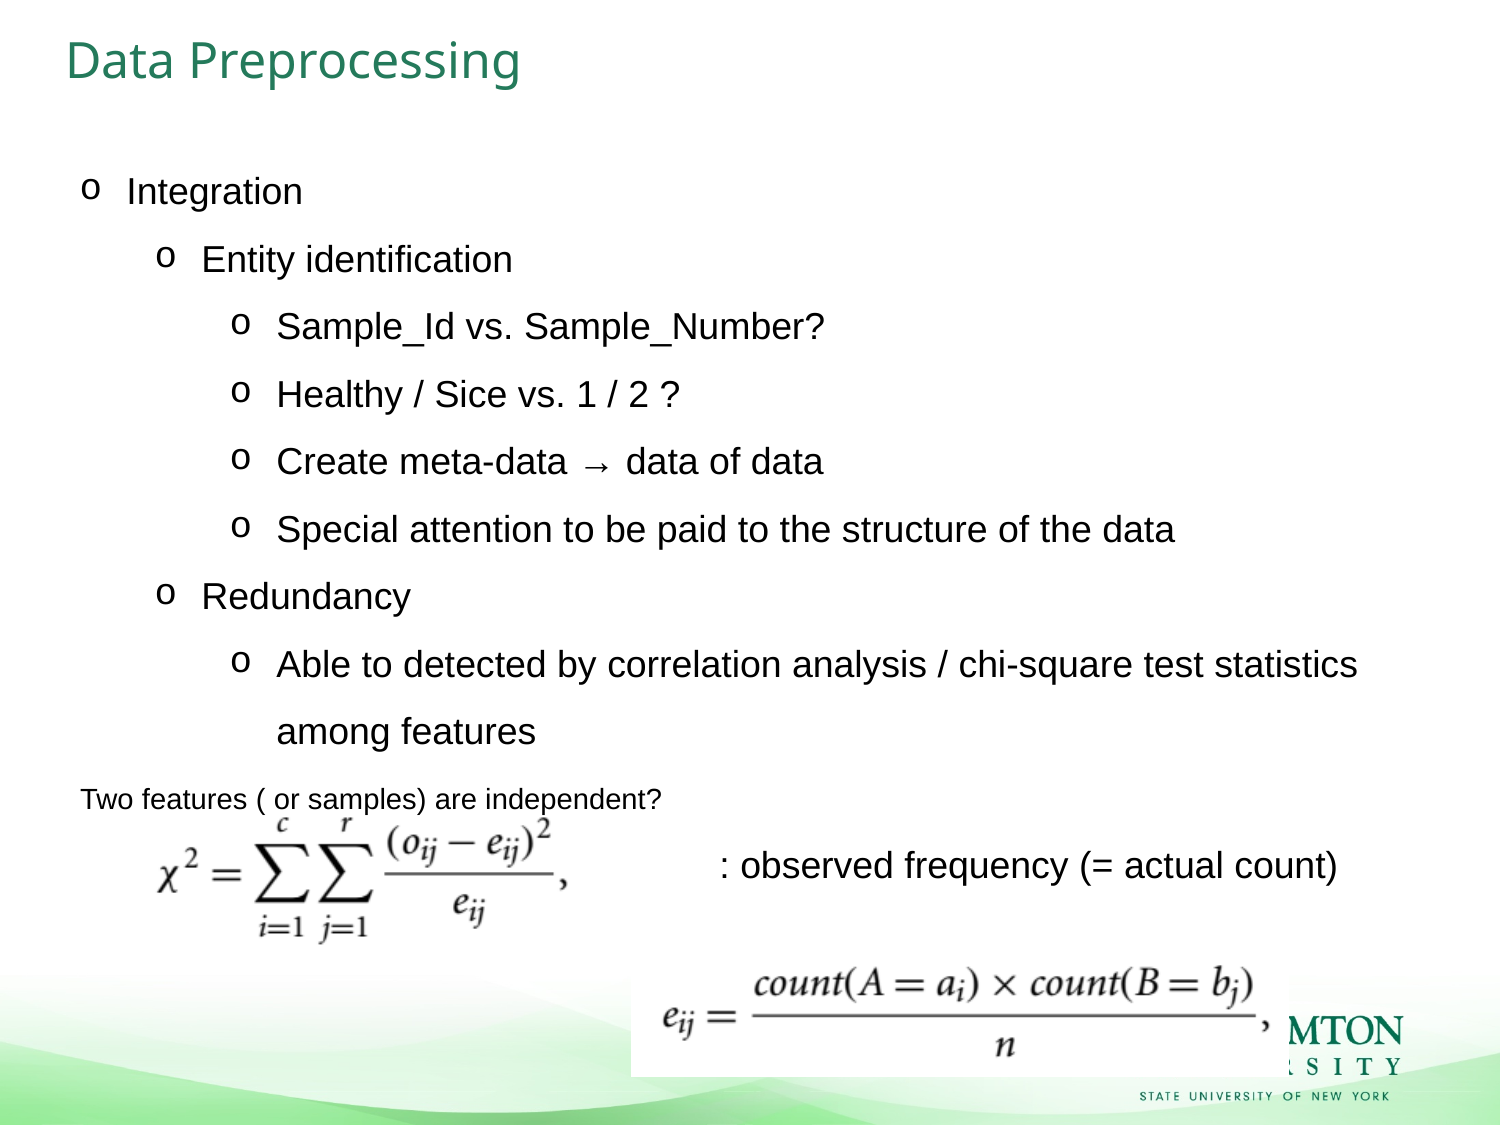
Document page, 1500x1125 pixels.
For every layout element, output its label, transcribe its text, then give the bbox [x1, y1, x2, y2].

text_box Integration Entity identification Sample_Id vs. Sample_Number? Healthy / Sice vs. 1 / 2 ? Create meta-data → data of data Special attention to be paid to the structure of the data Redundancy Able to detected by correlation analysis / chi-square test statistics among features [64, 137, 1483, 827]
text_box Two features ( or samples) are independent? [65, 773, 679, 823]
picture [0, 0, 1500, 1125]
title Data Preprocessing [50, 20, 1475, 141]
